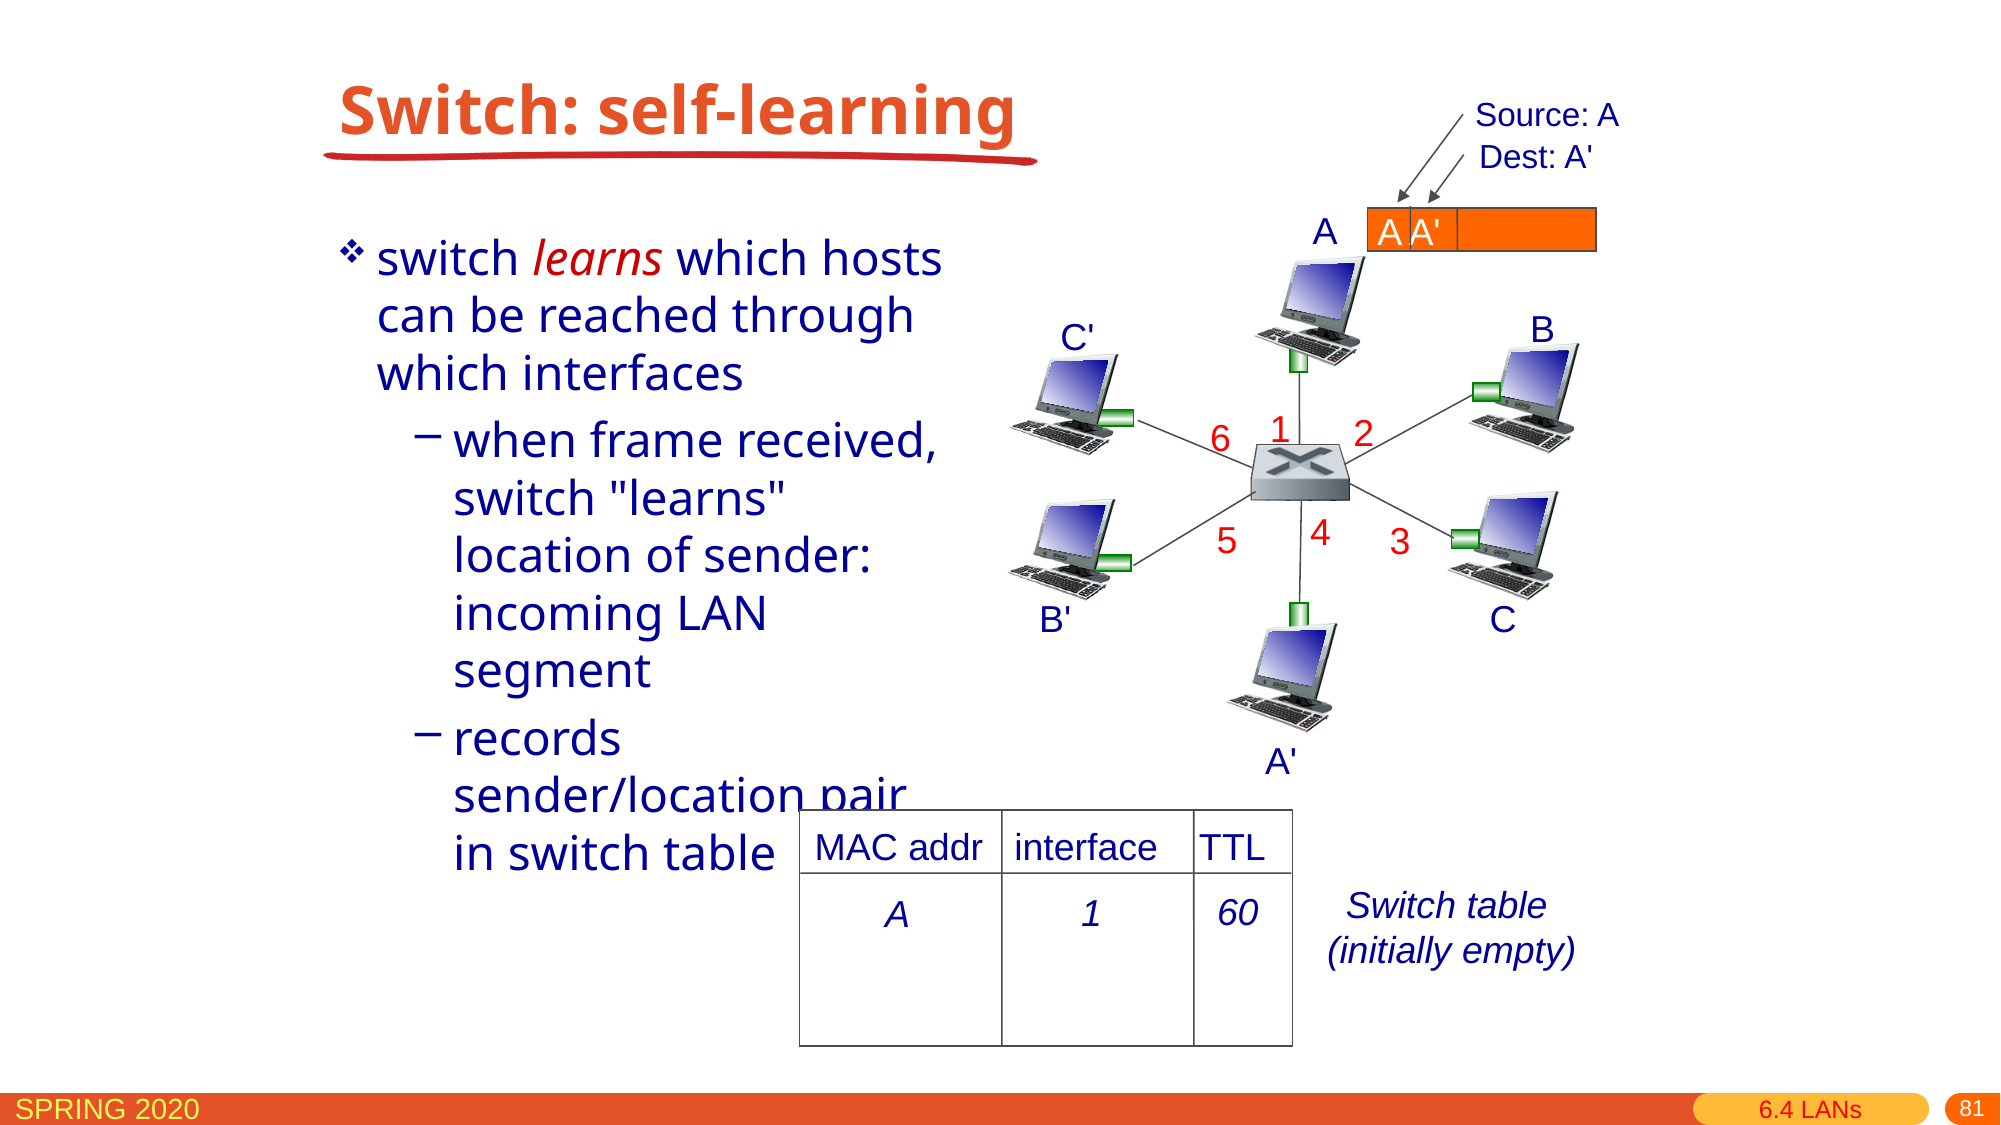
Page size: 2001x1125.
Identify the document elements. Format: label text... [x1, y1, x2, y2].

list switch learns which hosts can be reached through which interfaces when frame received, switch "learns" location of sender: incoming LAN segment records sender/location pair in switch table [322, 219, 968, 895]
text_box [1361, 200, 1597, 262]
picture [320, 147, 1046, 170]
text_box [1397, 85, 1636, 204]
title Switch: self-learning [324, 14, 1600, 202]
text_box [797, 809, 1293, 1048]
text_box 6.4 LANs [1744, 1086, 1910, 1125]
text_box Switch table (initially empty) [1312, 873, 1592, 979]
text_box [868, 880, 1275, 943]
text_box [980, 199, 1582, 791]
